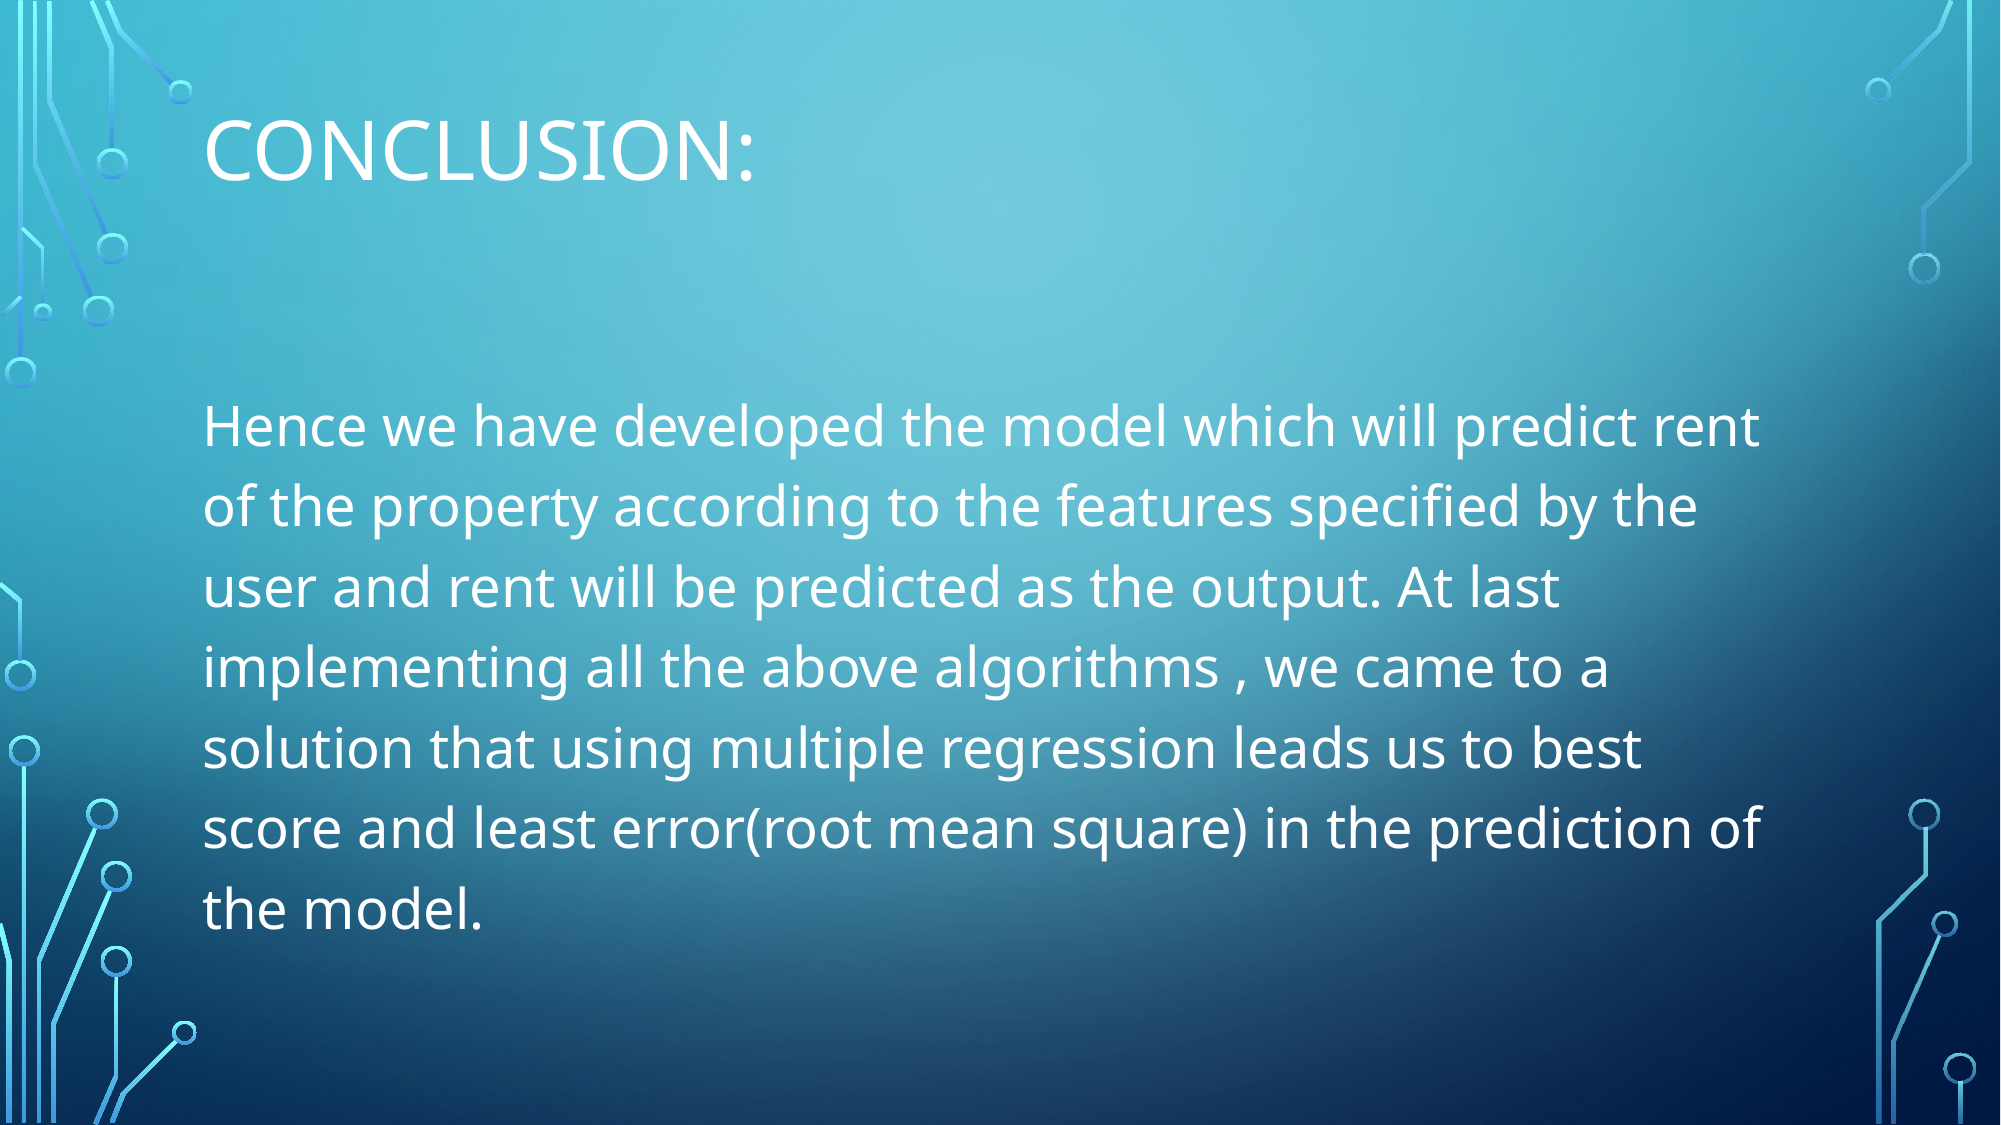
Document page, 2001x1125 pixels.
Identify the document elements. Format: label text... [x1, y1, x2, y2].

title Conclusion: [187, 101, 1813, 344]
list Hence we have developed the model which will predict rent of the property according to the features specified by the user and rent will be predicted as the output. At last implementing all the above algorithms , we came to a solution that using multiple regression leads us to best score and least error(root mean square) in the prediction of the model. [187, 369, 1813, 950]
